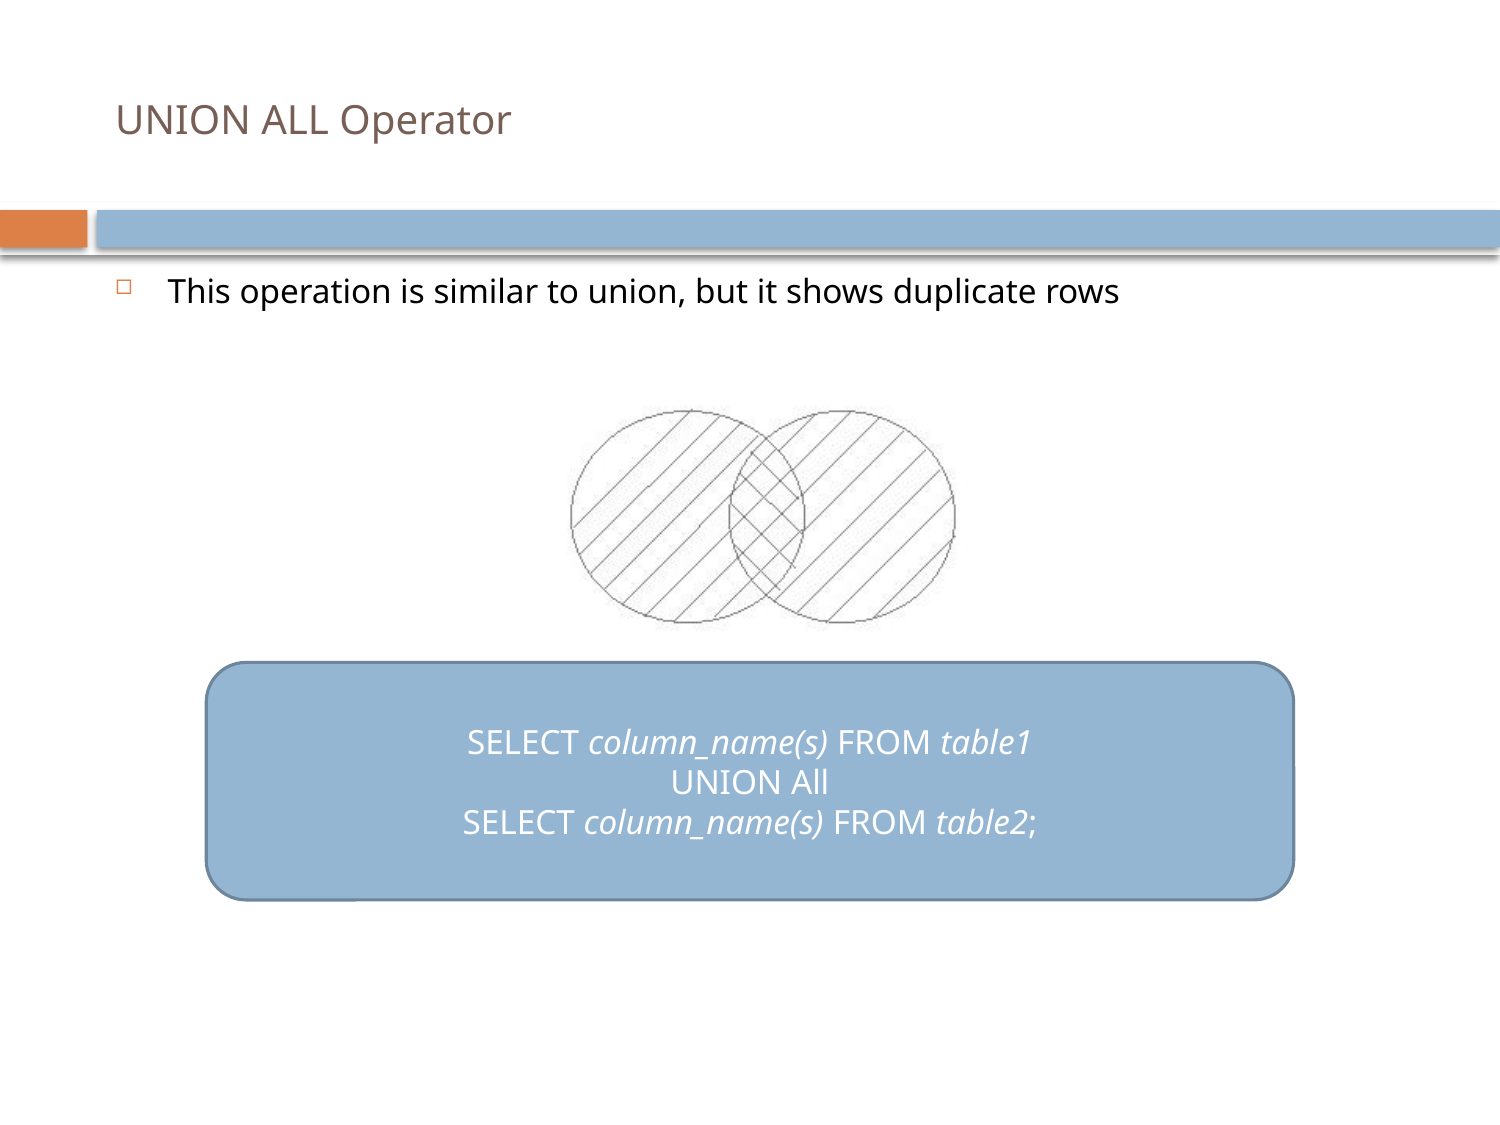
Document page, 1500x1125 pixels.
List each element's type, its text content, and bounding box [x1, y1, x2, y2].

title UNION ALL Operator [100, 37, 1438, 200]
picture [530, 380, 970, 744]
text_box SELECT column_name(s) FROM table1 UNION All SELECT column_name(s) FROM table2; [204, 660, 1296, 902]
list This operation is similar to union, but it shows duplicate rows [100, 262, 1438, 1000]
